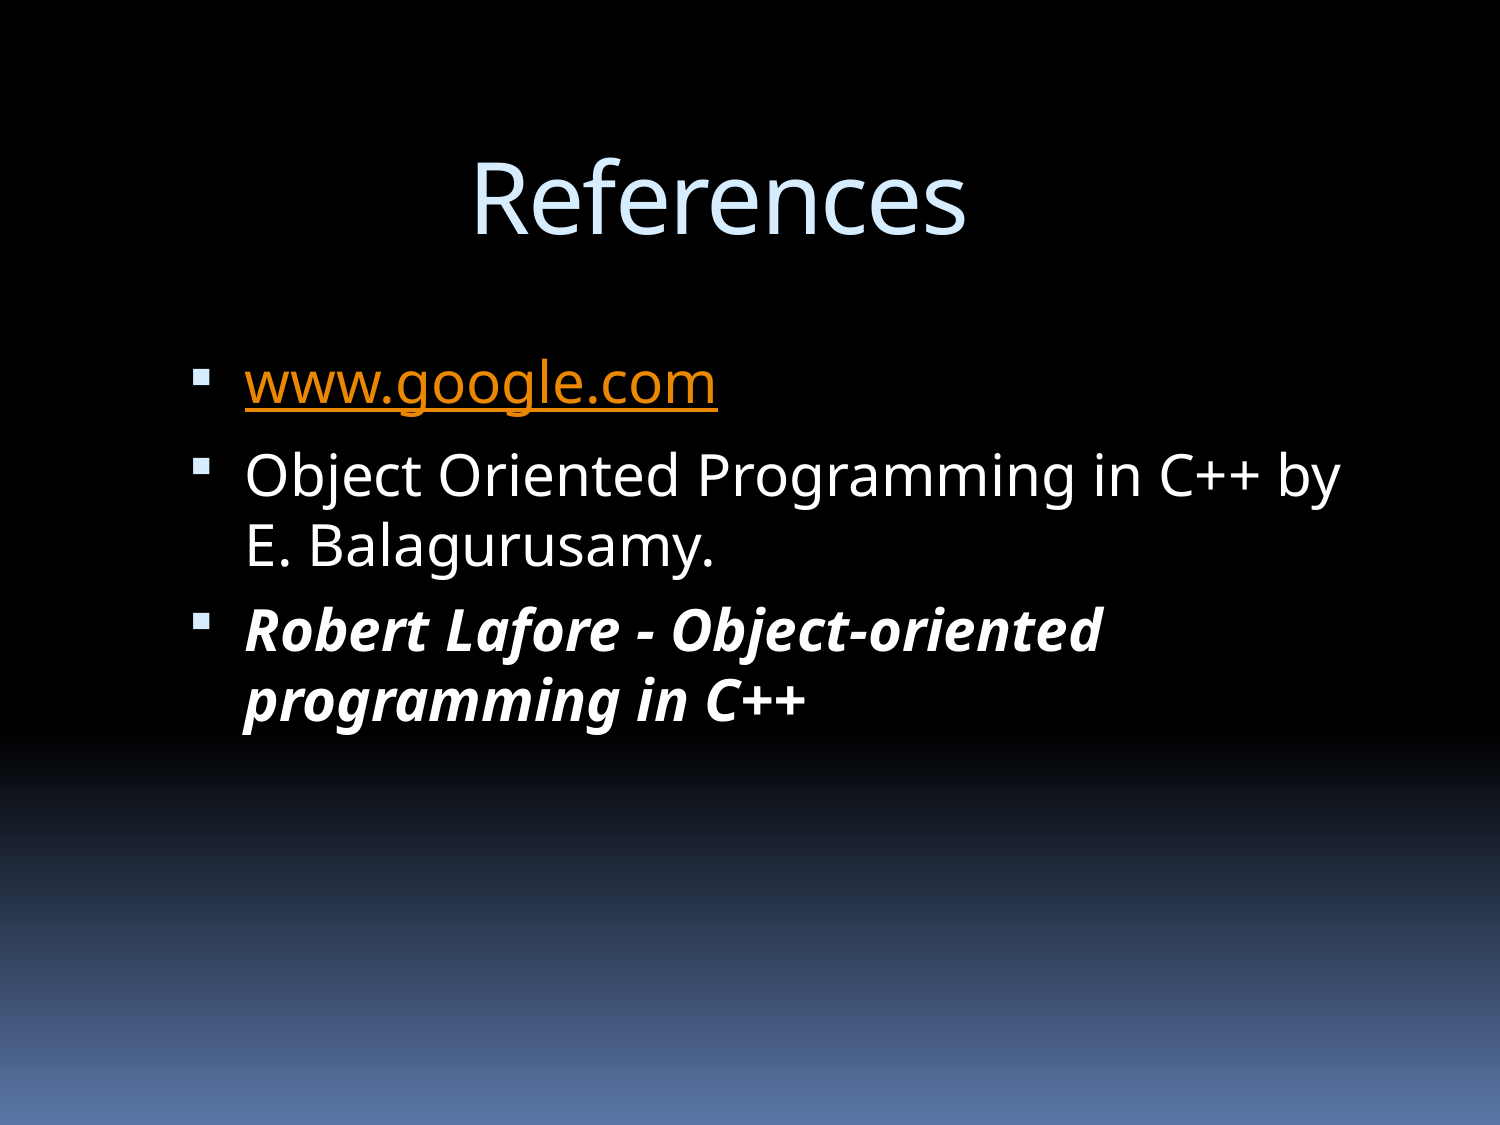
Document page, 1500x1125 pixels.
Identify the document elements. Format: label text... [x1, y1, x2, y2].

title References [137, 127, 1300, 278]
list www.google.com Object Oriented Programming in C++ by E. Balagurusamy. Robert Lafore - Object-oriented programming in C++ [162, 337, 1363, 993]
